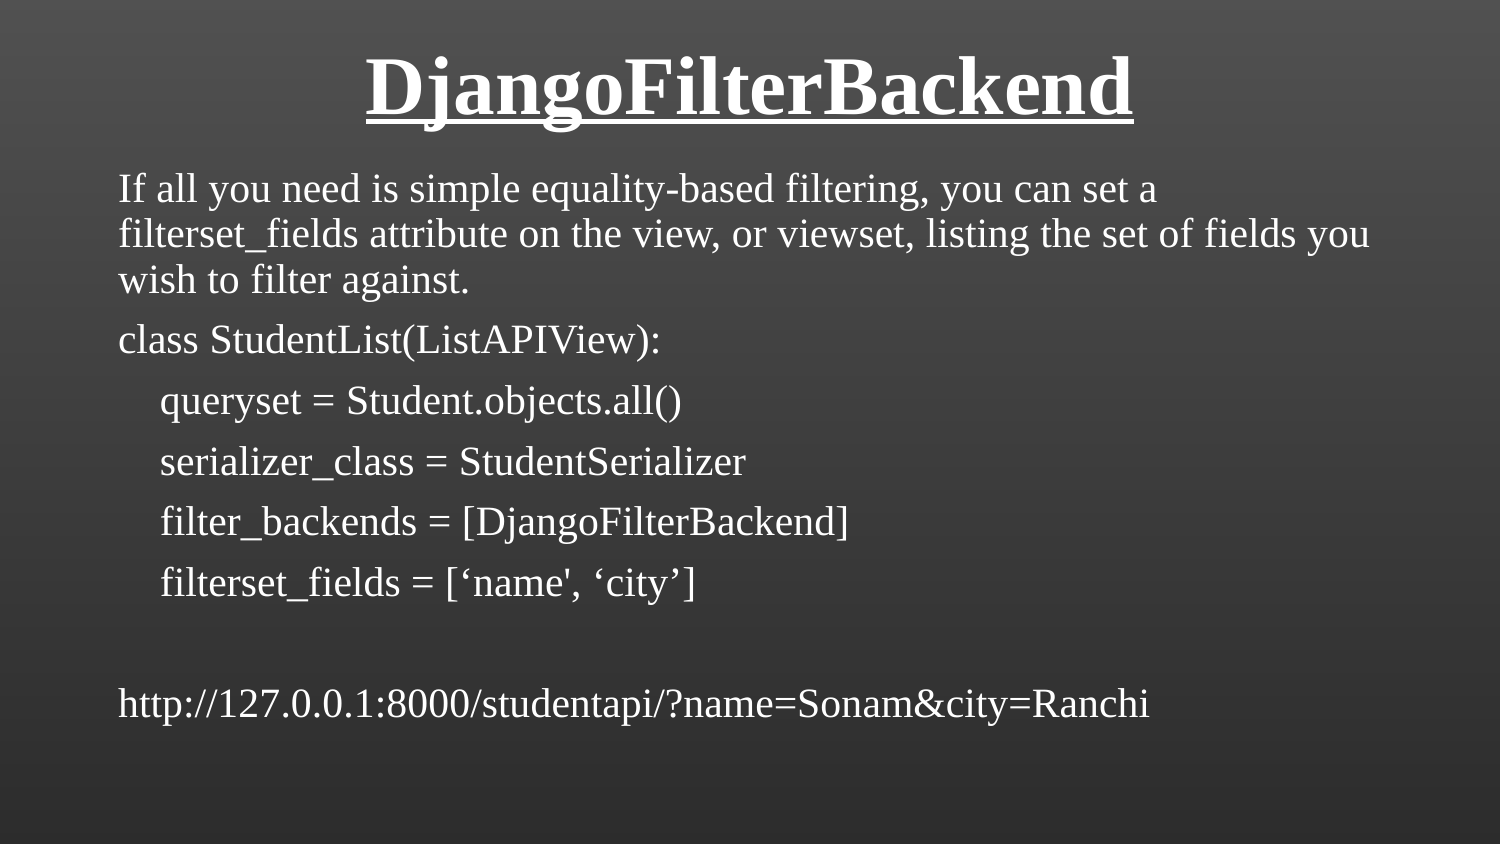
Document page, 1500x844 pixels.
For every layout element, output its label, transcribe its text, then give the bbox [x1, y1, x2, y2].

title DjangoFilterBackend [103, 5, 1397, 159]
list If all you need is simple equality-based filtering, you can set a filterset_fields attribute on the view, or viewset, listing the set of fields you wish to filter against. class StudentList(ListAPIView): queryset = Student.objects.all() serializer_class = StudentSerializer filter_backends = [DjangoFilterBackend] filterset_fields = [‘name', ‘city’] http://127.0.0.1:8000/studentapi/?name=Sonam&city=Ranchi [103, 159, 1397, 810]
